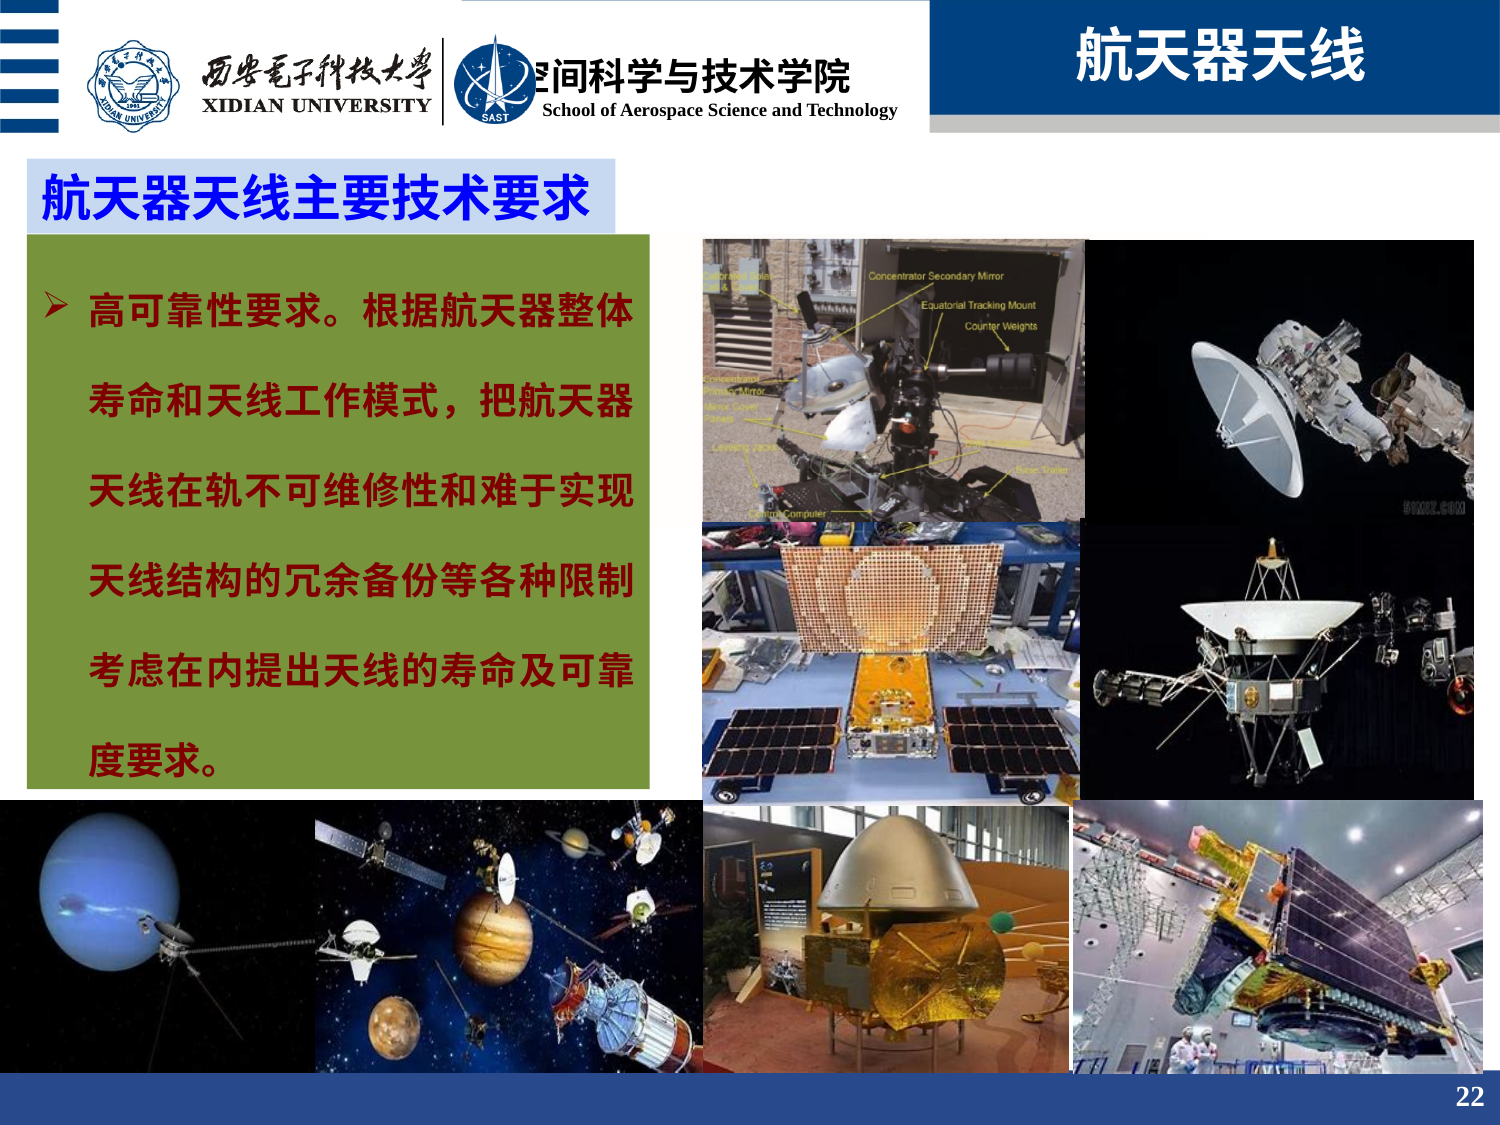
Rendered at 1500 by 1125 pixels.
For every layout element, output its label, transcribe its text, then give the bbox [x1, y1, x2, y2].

text_box 航天器天线 [1060, 10, 1382, 96]
text_box 高可靠性要求。根据航天器整体寿命和天线工作模式，把航天器天线在轨不可维修性和难于实现天线结构的冗余备份等各种限制考虑在内提出天线的寿命及可靠度要求。 [26, 234, 650, 790]
text_box 航天器天线主要技术要求 [26, 158, 616, 234]
picture [0, 0, 1500, 1074]
